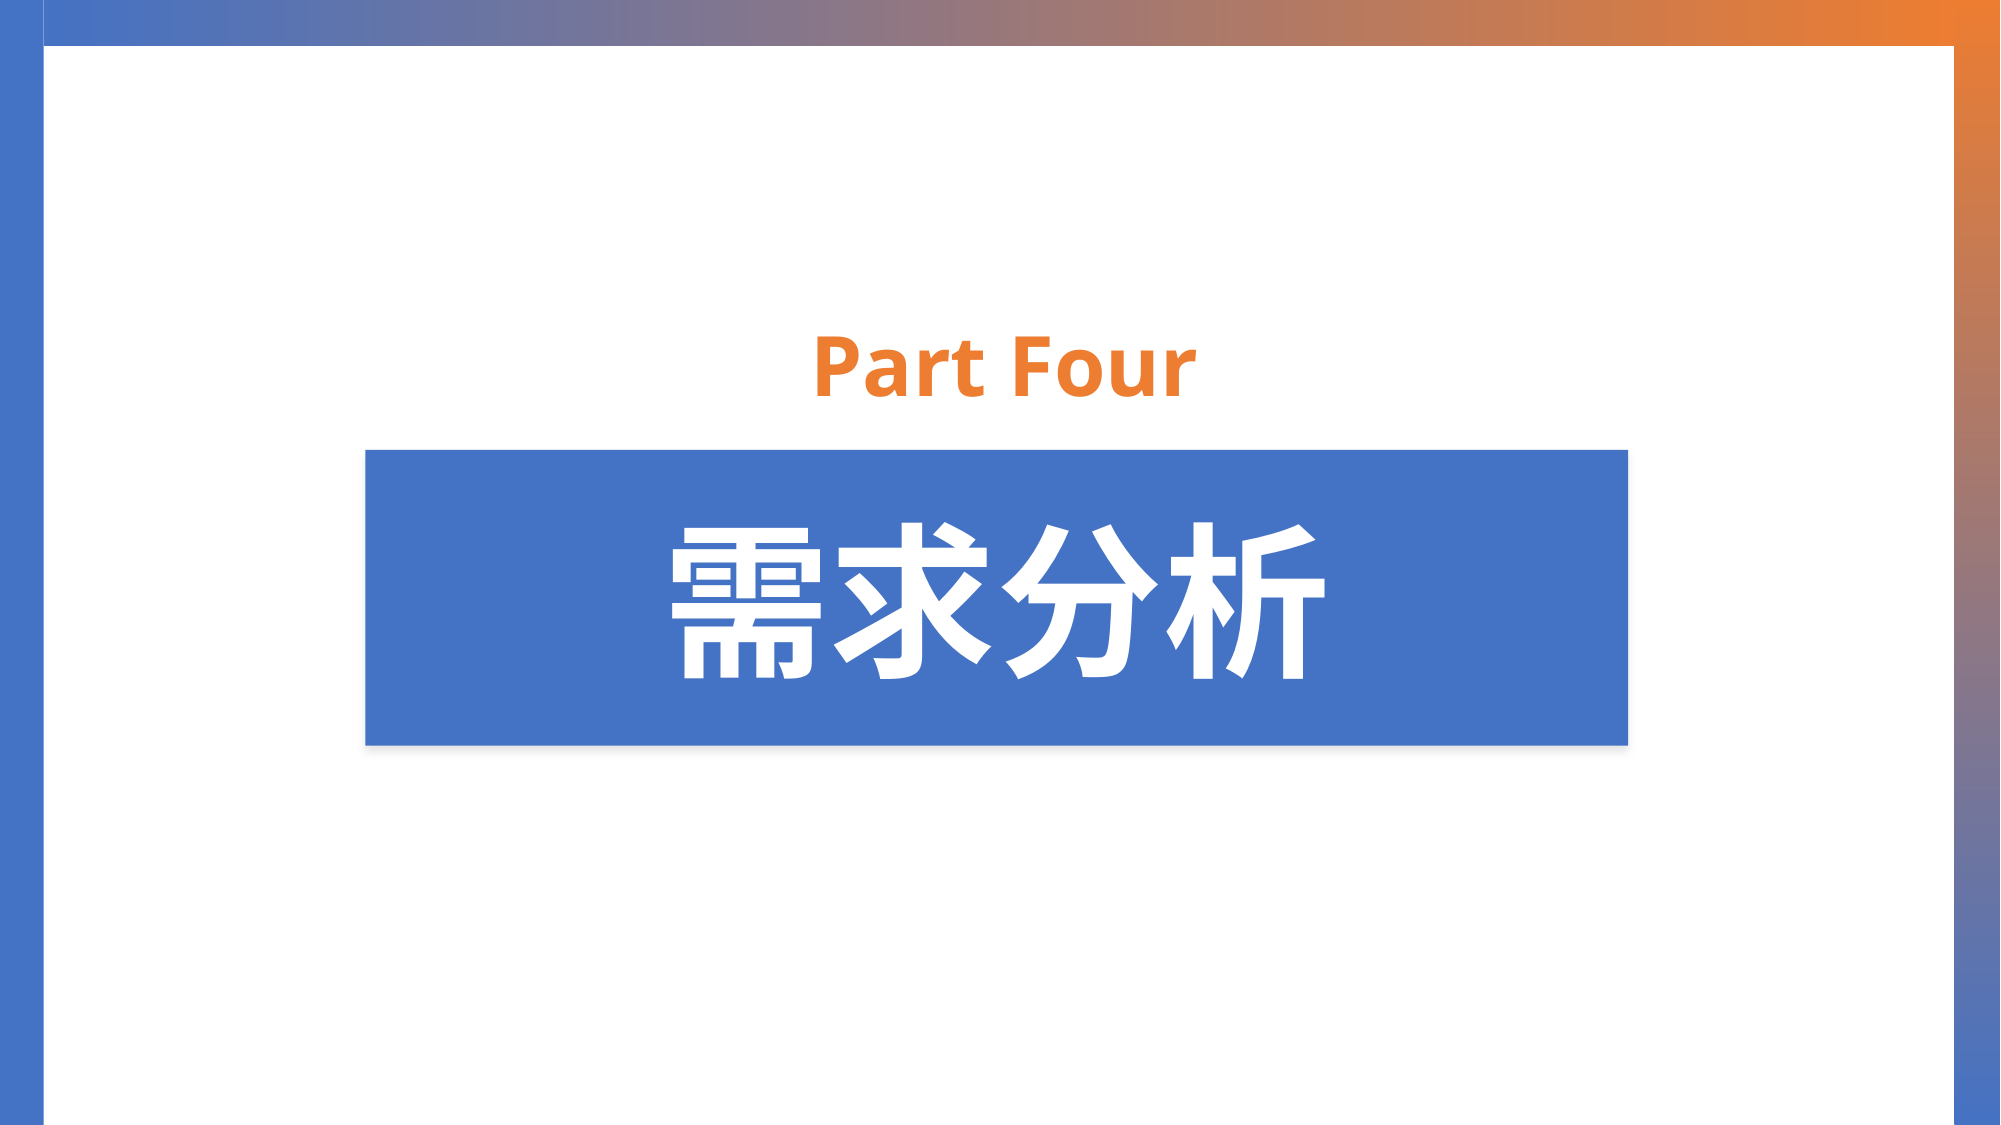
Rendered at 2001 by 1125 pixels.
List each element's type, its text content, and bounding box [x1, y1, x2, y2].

text_box [43, 0, 1956, 46]
text_box [0, 0, 45, 1125]
text_box [1953, 0, 2000, 1125]
text_box 需求分析 [364, 449, 1629, 747]
text_box Part Four [795, 305, 1214, 421]
